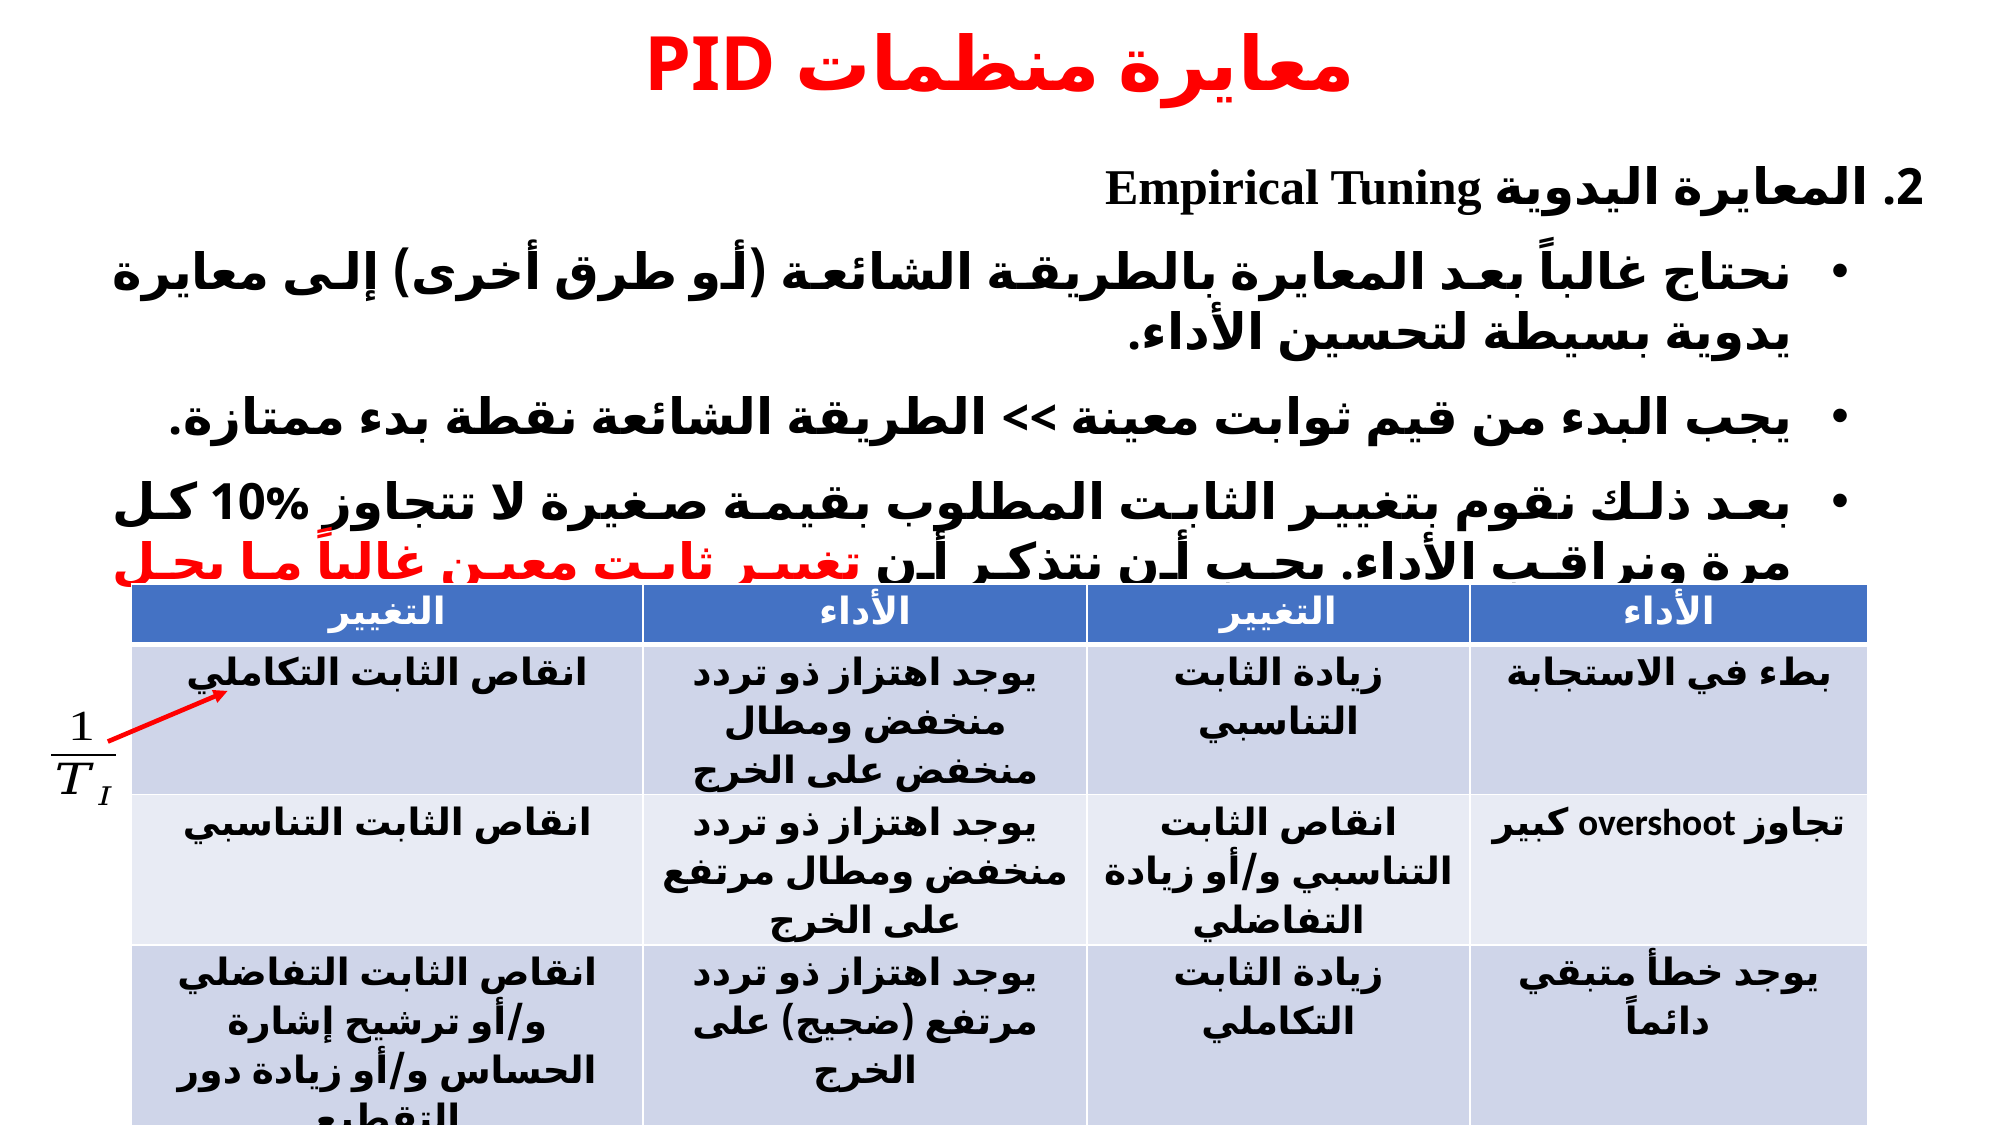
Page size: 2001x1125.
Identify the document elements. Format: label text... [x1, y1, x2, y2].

table_header الأداء [644, 585, 1086, 642]
table_cell زيادة الثابت التكاملي [1088, 946, 1469, 1125]
table_header التغيير [132, 585, 642, 642]
table_cell يوجد اهتزاز ذو تردد منخفض ومطال منخفض على الخرج [644, 647, 1086, 794]
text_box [107, 690, 228, 742]
table_cell يوجد اهتزاز ذو تردد مرتفع (ضجيج) على الخرج [644, 946, 1086, 1125]
table_cell تجاوز overshoot كبير [1471, 795, 1867, 944]
table_cell انقاص الثابت التكاملي [132, 647, 642, 794]
table_cell انقاص الثابت التناسبي [132, 795, 642, 944]
table_cell انقاص الثابت التناسبي و/أو زيادة التفاضلي [1088, 795, 1469, 944]
table_cell يوجد اهتزاز ذو تردد منخفض ومطال مرتفع على الخرج [644, 795, 1086, 944]
title معايرة منظمات PID [137, 0, 1863, 134]
table_cell انقاص الثابت التفاضلي و/أو ترشيح إشارة الحساس و/أو زيادة دور التقطيع [132, 946, 642, 1125]
table_header التغيير [1088, 585, 1469, 642]
table_header الأداء [1471, 585, 1867, 642]
table_cell زيادة الثابت التناسبي [1088, 647, 1469, 794]
text_box 2. المعايرة اليدوية Empirical Tuning نحتاج غالباً بعد المعايرة بالطريقة الشائعة (أو طرق أخرى) إلى معايرة يدوية بسيطة لتحسين الأداء. يجب البدء من قيم ثوابت معينة >> الطريقة الشائعة نقطة بدء ممتازة. بعد ذلك نقوم بتغيير الثابت المطلوب بقيمة صغيرة لا تتجاوز %10 كل مرة ونراقب الأداء. يجب أن نتذكر أن تغيير ثابت معين غالباً ما يحل مشكلة ولكن يسبب مشاكل أخرى >> نحاول الوصول إلى حل وسط [97, 147, 1939, 658]
table_cell بطء في الاستجابة [1471, 647, 1867, 794]
table_cell يوجد خطأ متبقي دائماً [1471, 946, 1867, 1125]
